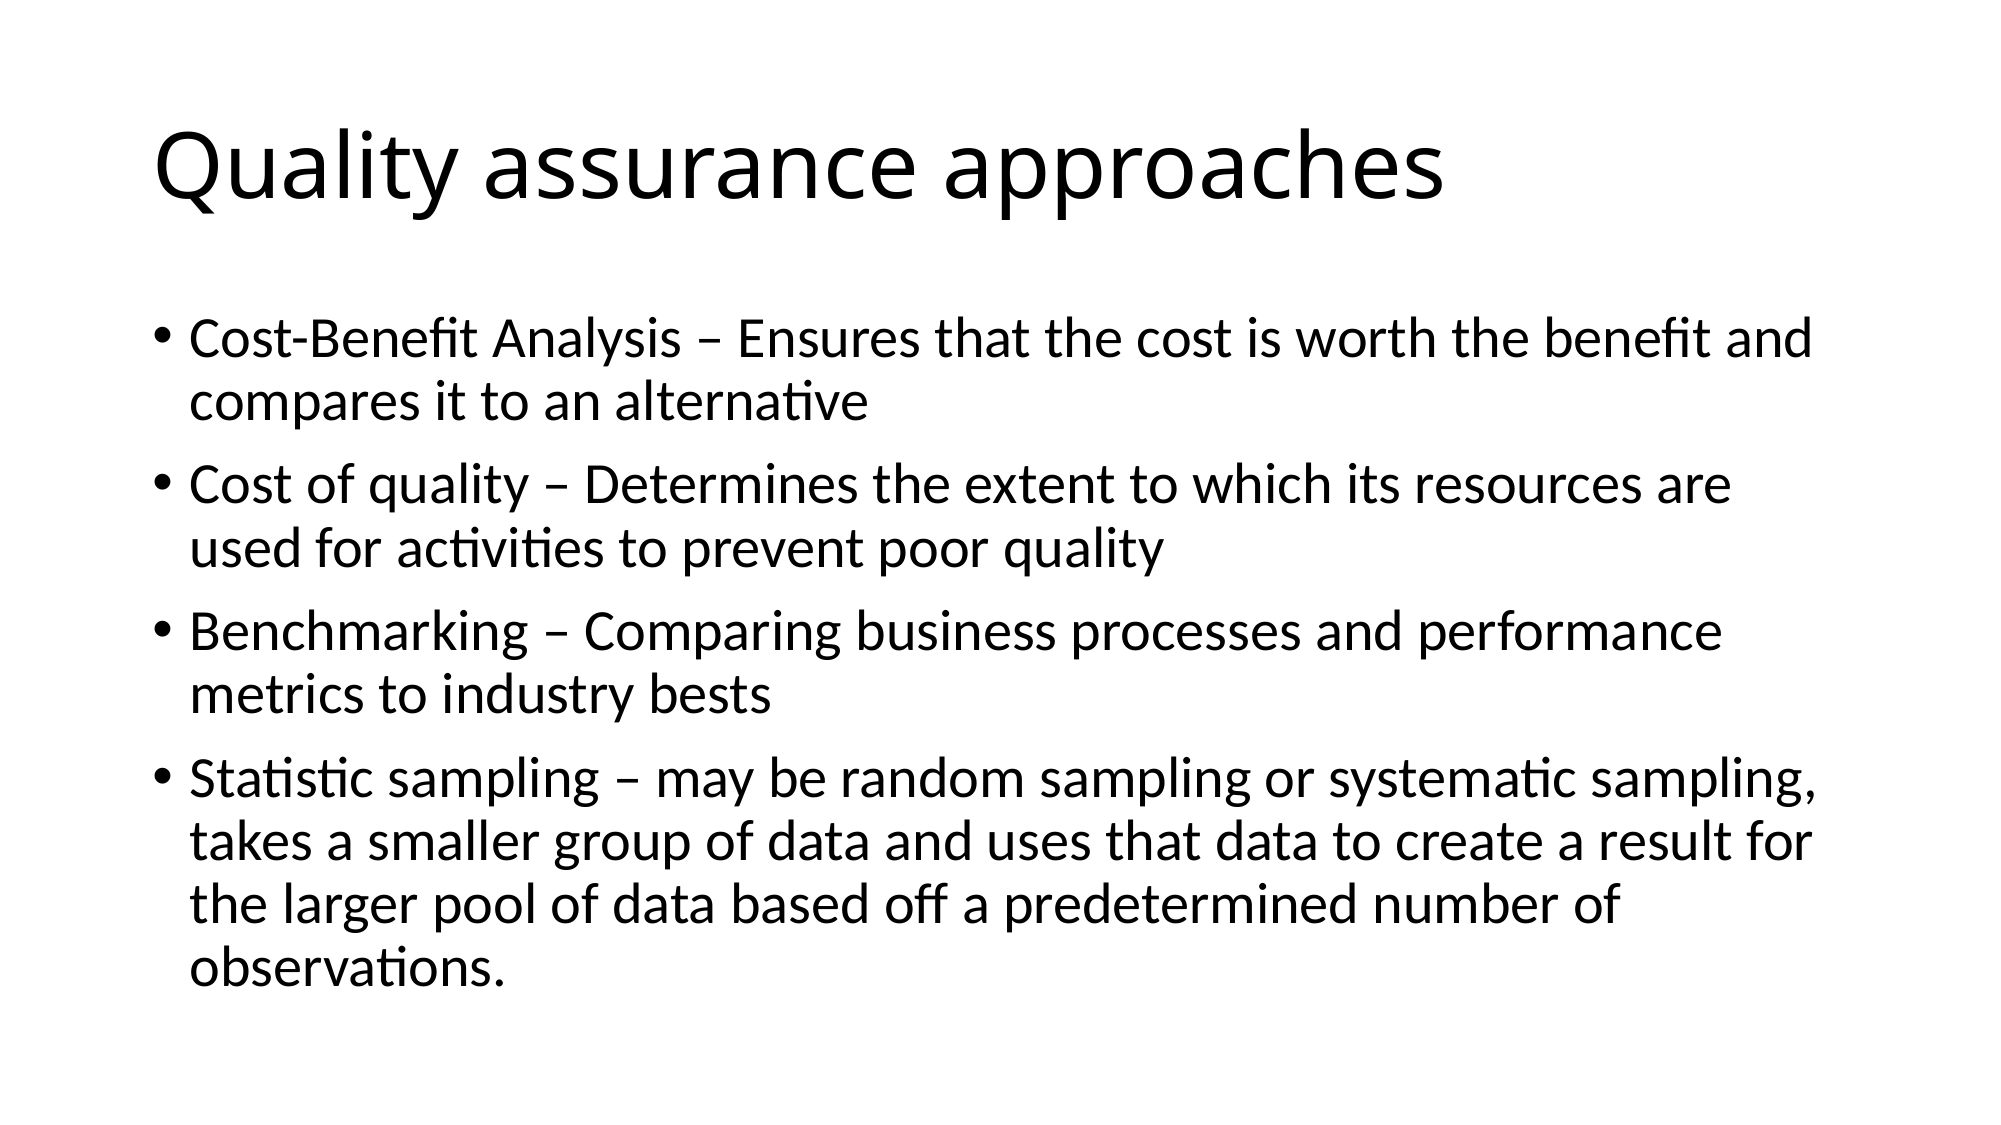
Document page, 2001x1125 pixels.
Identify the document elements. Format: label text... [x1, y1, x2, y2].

title Quality assurance approaches [137, 59, 1863, 278]
list Cost-Benefit Analysis – Ensures that the cost is worth the benefit and compares it to an alternative Cost of quality – Determines the extent to which its resources are used for activities to prevent poor quality Benchmarking – Comparing business processes and performance metrics to industry bests Statistic sampling – may be random sampling or systematic sampling, takes a smaller group of data and uses that data to create a result for the larger pool of data based off a predetermined number of observations. [137, 299, 1863, 1014]
